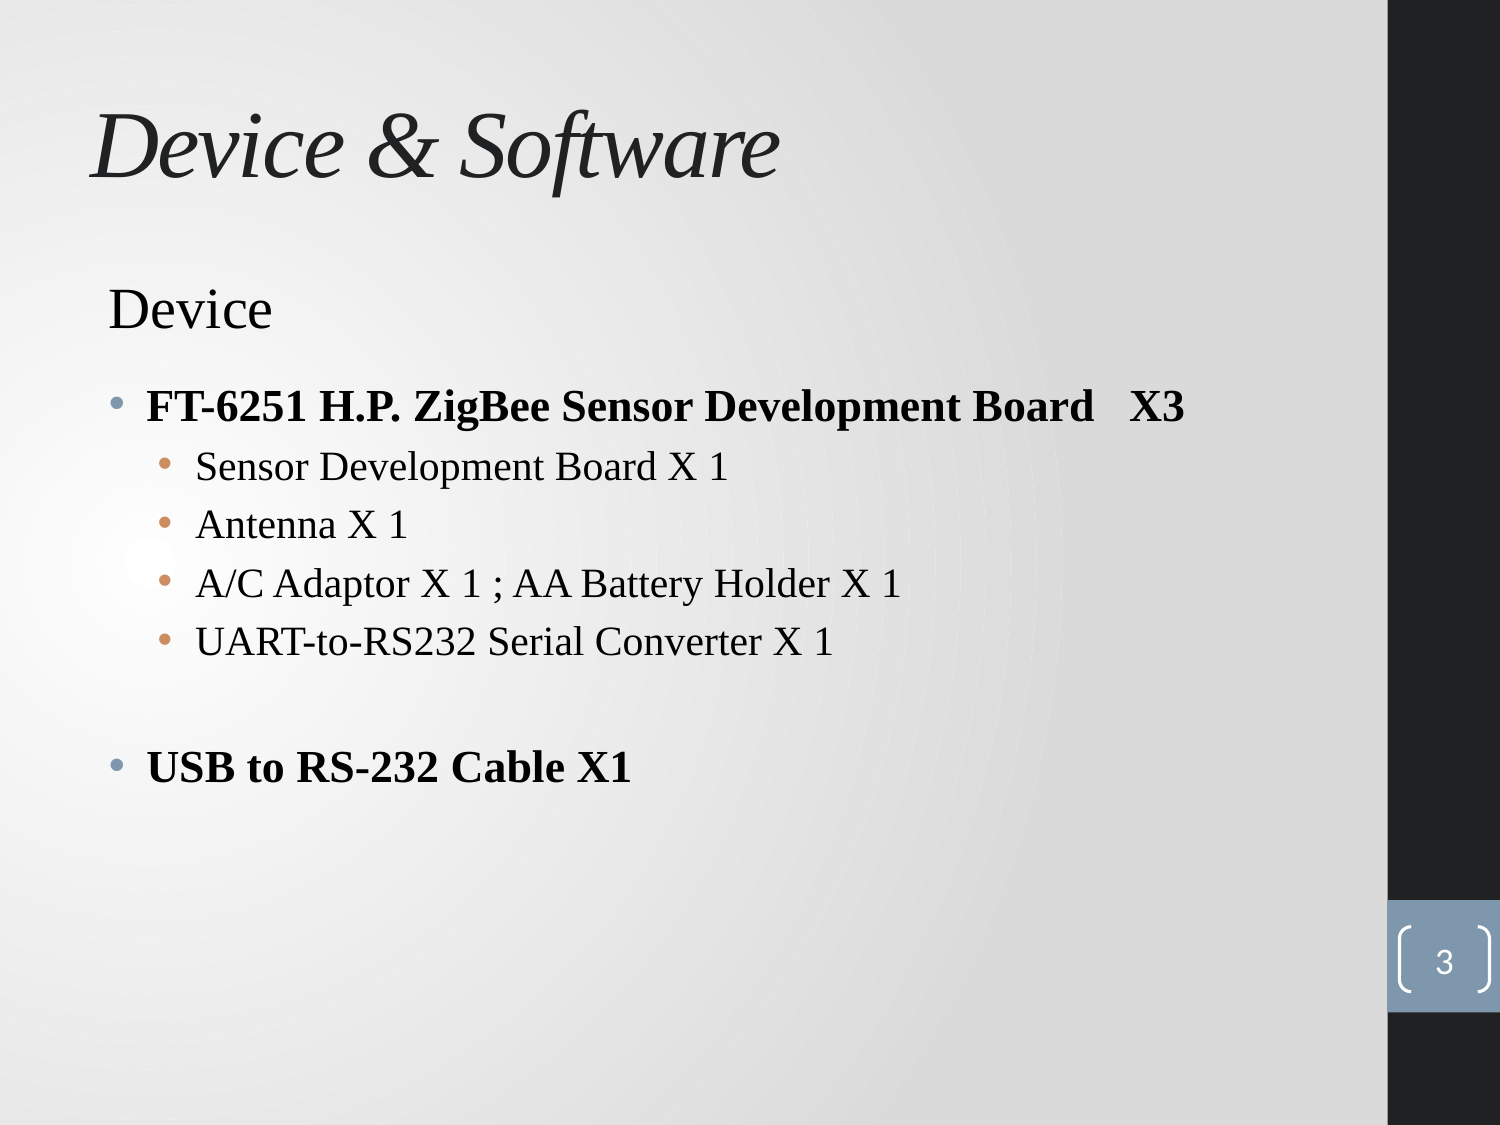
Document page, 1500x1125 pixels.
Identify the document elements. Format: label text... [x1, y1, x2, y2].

slide_number 3 [1397, 925, 1492, 994]
title Device & Software [75, 45, 1325, 233]
list Device FT-6251 H.P. ZigBee Sensor Development Board X3 Sensor Development Board X 1 Antenna X 1 A/C Adaptor X 1 ; AA Battery Holder X 1 UART-to-RS232 Serial Converter X 1 USB to RS-232 Cable X1 [75, 262, 1325, 1050]
